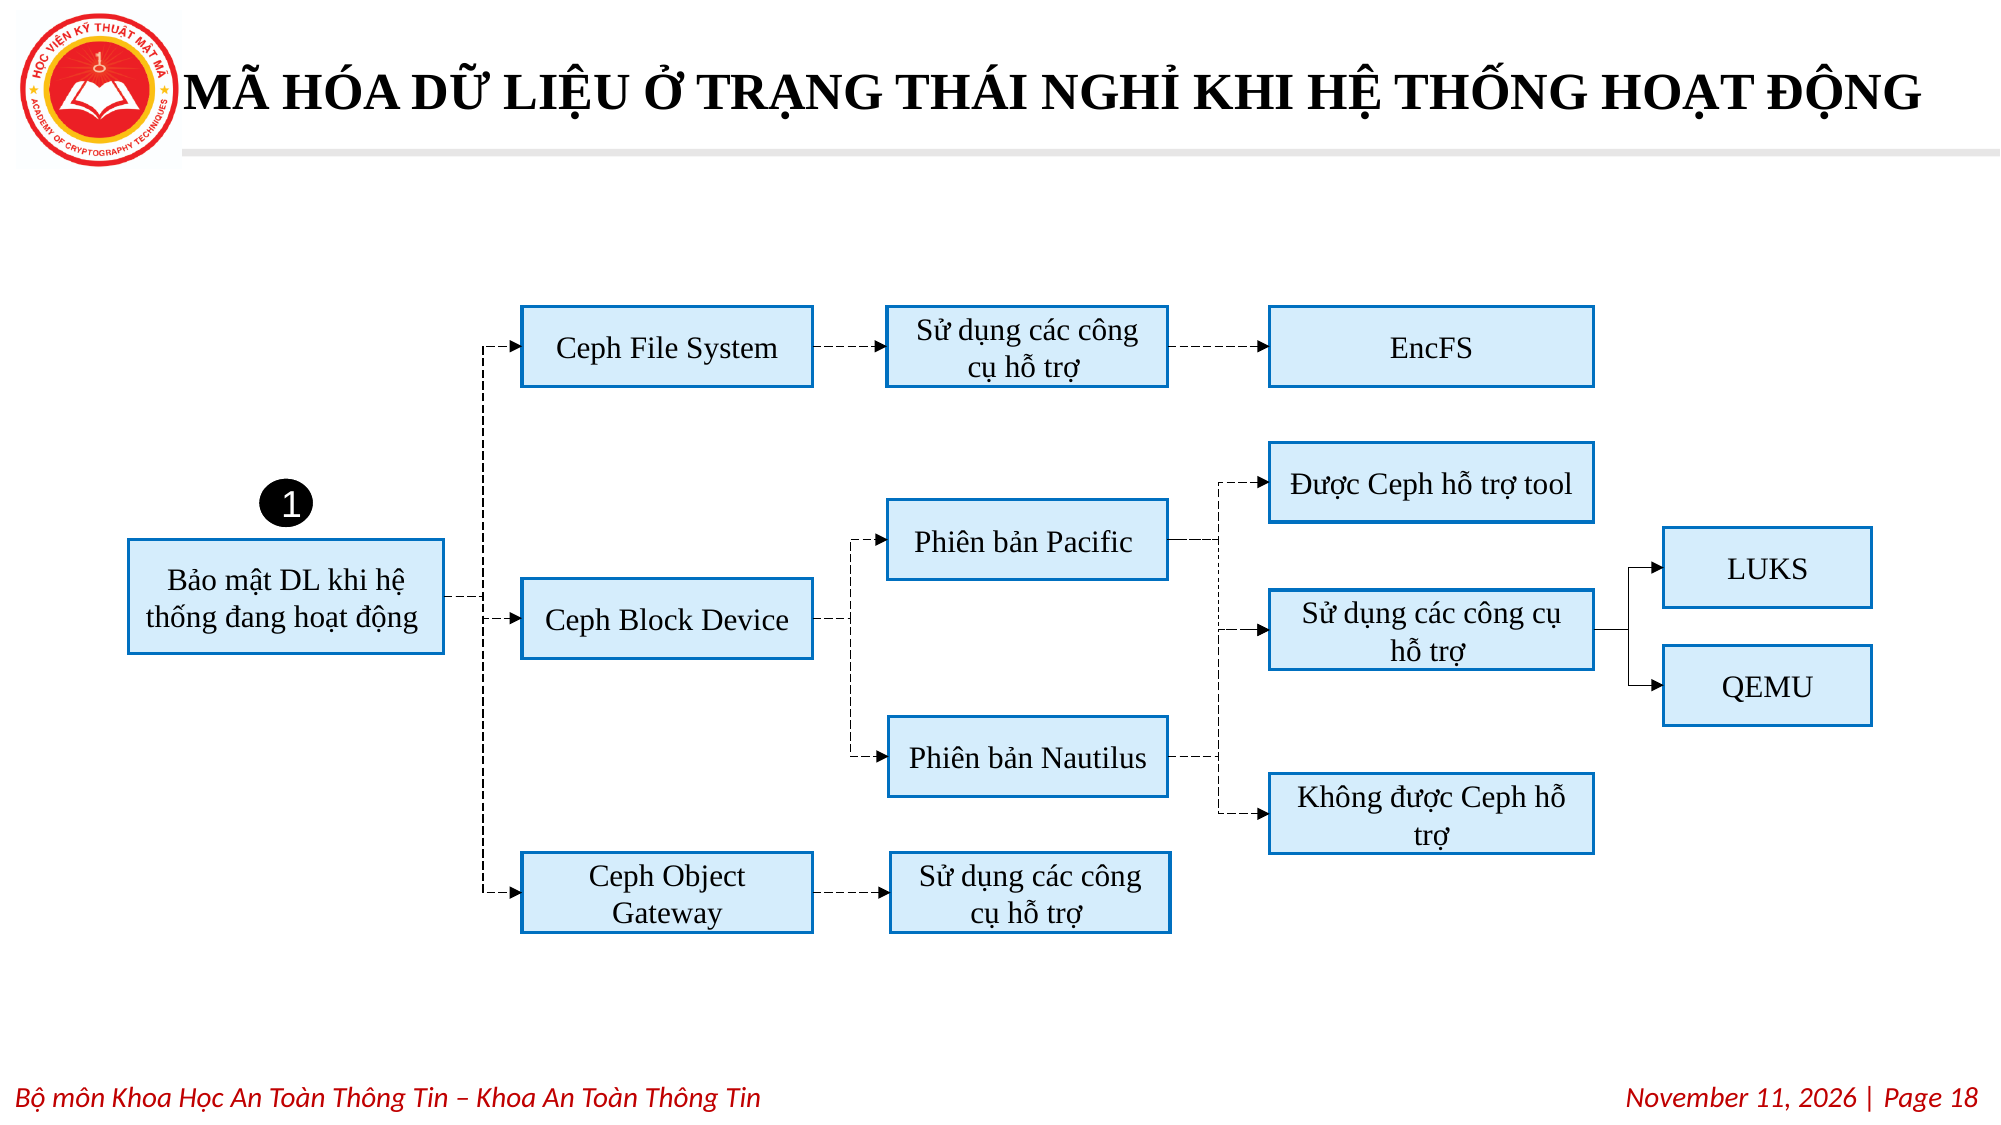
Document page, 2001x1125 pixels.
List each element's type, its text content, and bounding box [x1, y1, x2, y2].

text_box Ceph File System [521, 305, 814, 387]
text_box Sử dụng các công cụ hỗ trợ [1270, 589, 1593, 671]
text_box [1167, 540, 1270, 629]
text_box Sử dụng các công cụ hỗ trợ [890, 852, 1171, 934]
title MÃ HÓA DỮ LIỆU Ở TRẠNG THÁI NGHỈ KHI HỆ THỐNG HOẠT ĐỘNG [168, 37, 2000, 149]
text_box Bảo mật DL khi hệ thống đang hoạt động [127, 538, 443, 654]
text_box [443, 596, 522, 893]
text_box Sử dụng các công cụ hỗ trợ [886, 305, 1169, 387]
picture [16, 10, 182, 169]
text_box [443, 346, 522, 596]
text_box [1167, 756, 1270, 814]
text_box Không được Ceph hỗ trợ [1269, 773, 1595, 855]
text_box QEMU [1663, 644, 1873, 726]
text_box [812, 539, 888, 618]
text_box Được Ceph hỗ trợ tool [1269, 441, 1595, 523]
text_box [1593, 567, 1664, 629]
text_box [1167, 629, 1270, 756]
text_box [812, 618, 889, 757]
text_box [1167, 482, 1270, 540]
text_box 1 [257, 476, 316, 530]
text_box Ceph Object Gateway [521, 852, 814, 934]
text_box Phiên bản Pacific [887, 499, 1167, 581]
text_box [1593, 629, 1664, 686]
text_box EncFS [1269, 305, 1595, 387]
text_box LUKS [1663, 527, 1873, 609]
text_box Phiên bản Nautilus [888, 715, 1167, 797]
text_box Ceph Block Device [522, 577, 812, 659]
